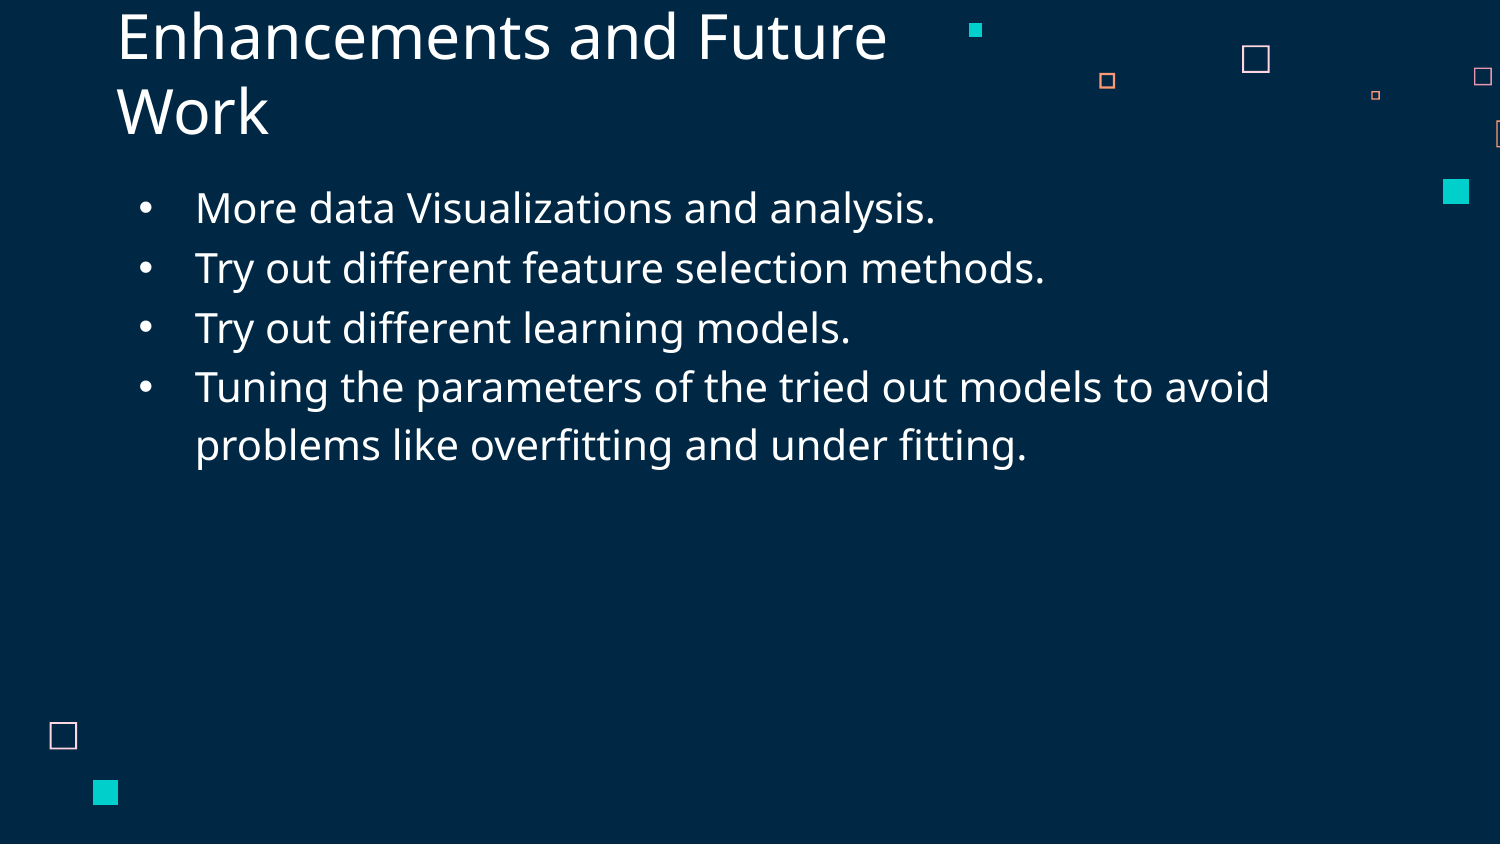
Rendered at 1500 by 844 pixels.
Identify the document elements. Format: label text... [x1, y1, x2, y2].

text_box More data Visualizations and analysis. Try out different feature selection methods. Try out different learning models. Tuning the parameters of the tried out models to avoid problems like overfitting and under fitting. [123, 160, 1350, 592]
title Enhancements and Future Work [101, 67, 994, 163]
